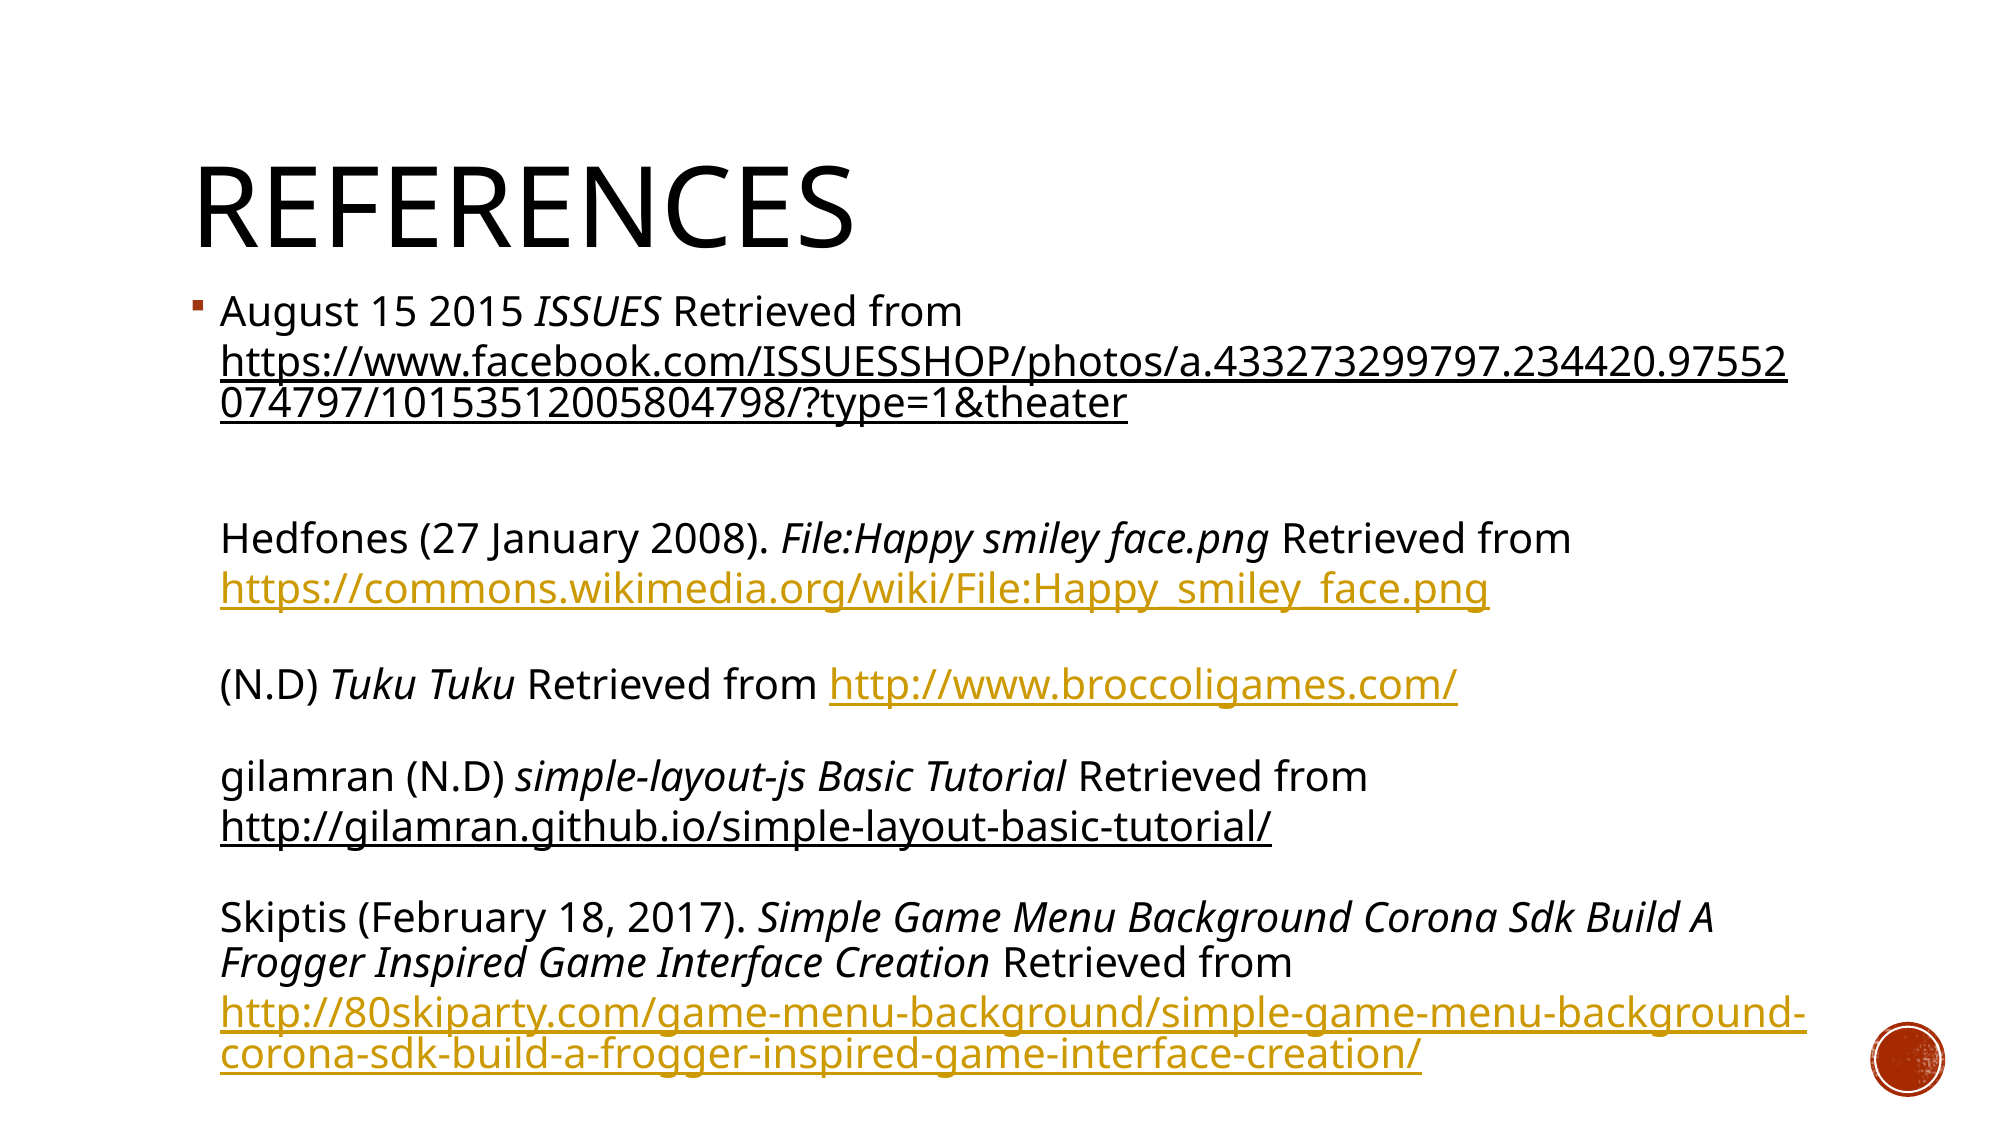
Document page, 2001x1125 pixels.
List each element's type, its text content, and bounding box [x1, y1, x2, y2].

title References [175, 79, 1826, 344]
list August 15 2015 ISSUES Retrieved from https://www.facebook.com/ISSUESSHOP/photos/a.433273299797.234420.97552074797/10153512005804798/?type=1&theater Hedfones (27 January 2008). File:Happy smiley face.png Retrieved from https://commons.wikimedia.org/wiki/File:Happy_smiley_face.png (N.D) Tuku Tuku Retrieved from http://www.broccoligames.com/ gilamran (N.D) simple-layout-js Basic Tutorial Retrieved from http://gilamran.github.io/simple-layout-basic-tutorial/ Skiptis (February 18, 2017). Simple Game Menu Background Corona Sdk Build A Frogger Inspired Game Interface Creation Retrieved from http://80skiparty.com/game-menu-background/simple-game-menu-background-corona-sdk-build-a-frogger-inspired-game-interface-creation/ [174, 282, 1825, 1105]
